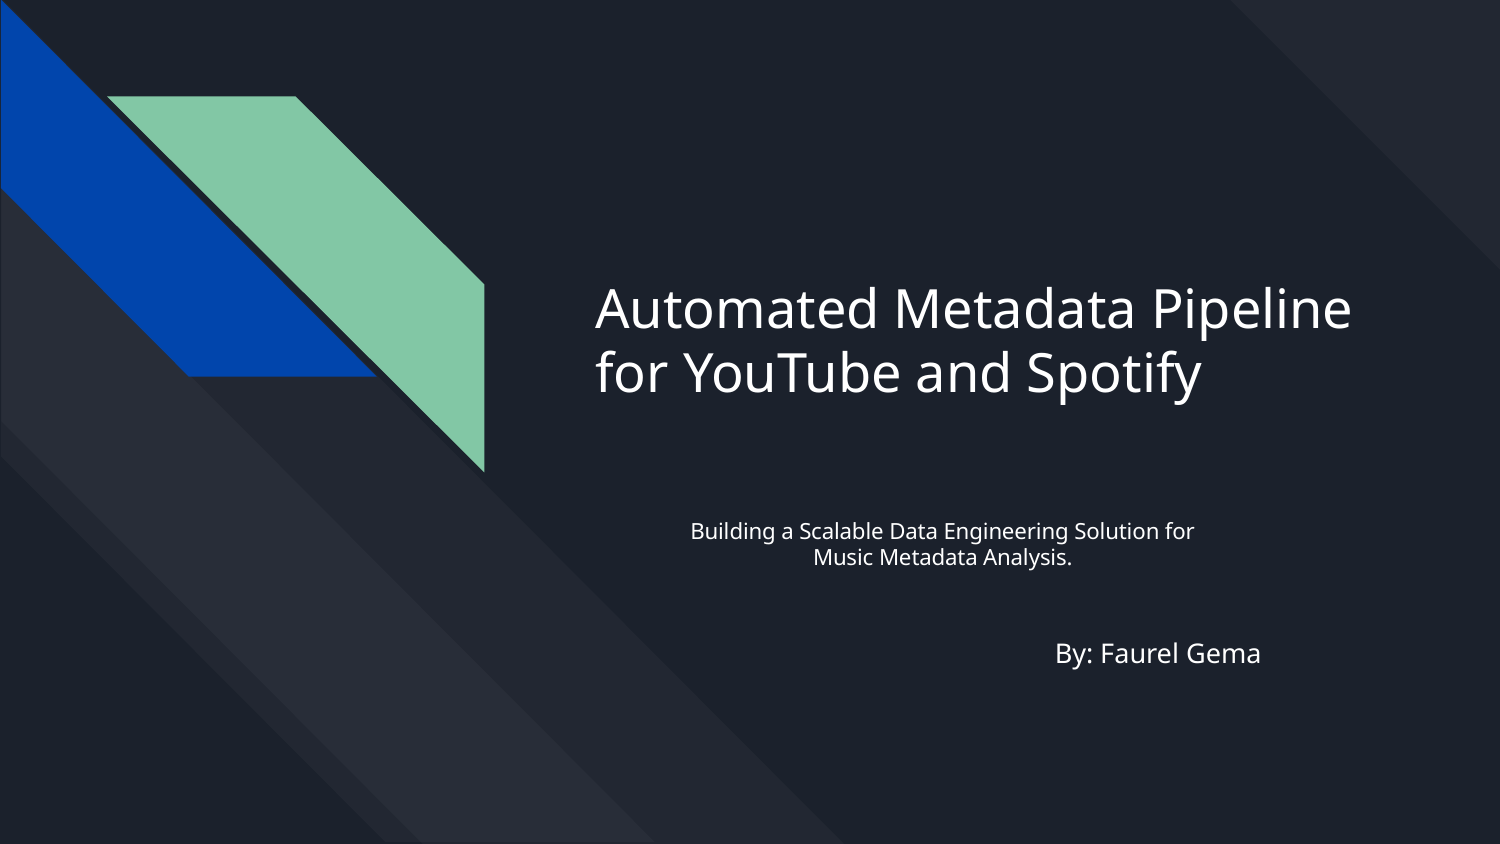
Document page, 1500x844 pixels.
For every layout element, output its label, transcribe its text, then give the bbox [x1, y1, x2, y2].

title Automated Metadata Pipeline for YouTube and Spotify [580, 258, 1404, 518]
subtitle Building a Scalable Data Engineering Solution for Music Metadata Analysis. [658, 502, 1228, 586]
subtitle By: Faurel Gema [707, 621, 1277, 705]
